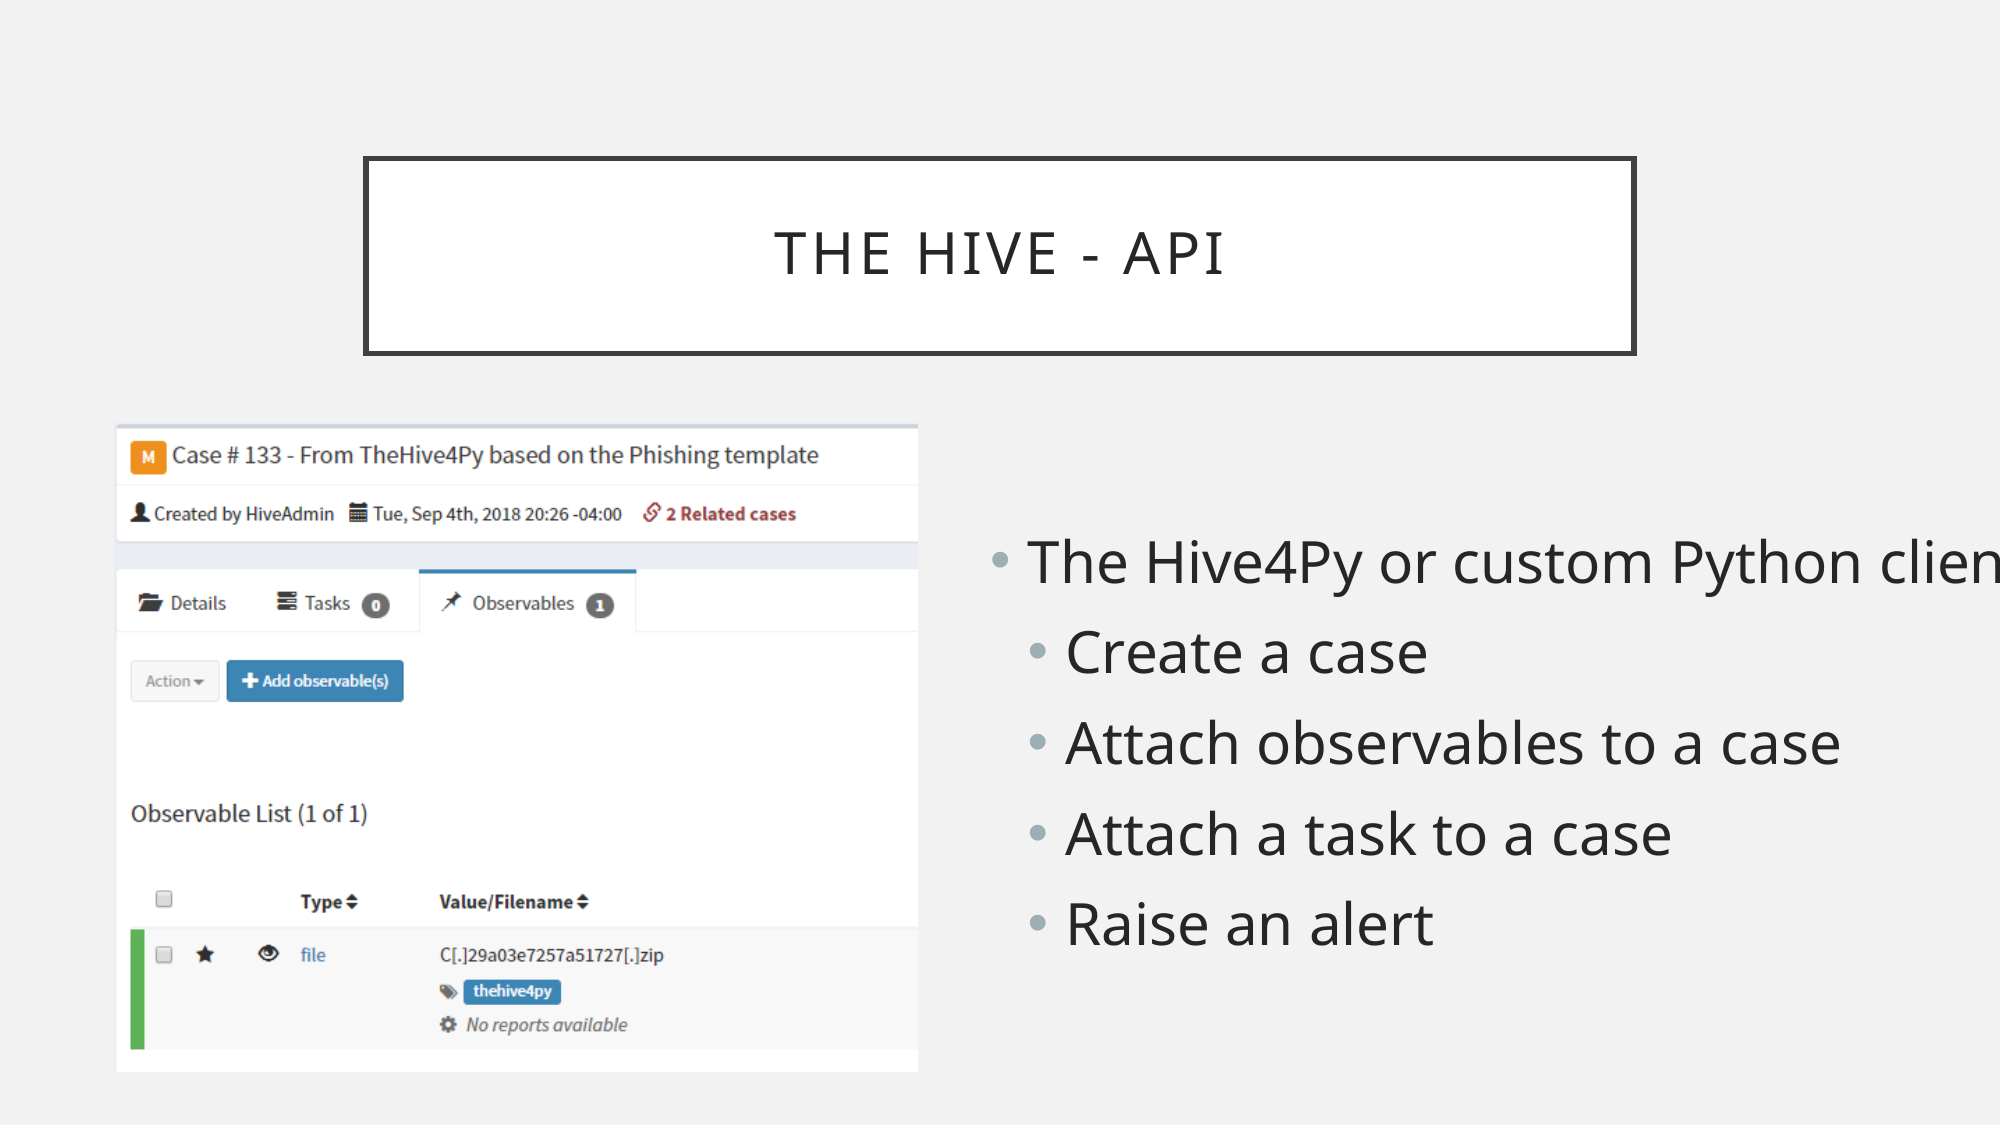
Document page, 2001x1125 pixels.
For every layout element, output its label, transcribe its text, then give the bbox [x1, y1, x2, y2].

title The Hive - API [363, 156, 1637, 356]
picture [114, 423, 918, 1072]
list The Hive4Py or custom Python client Create a case Attach observables to a case Attach a task to a case Raise an alert [975, 517, 2000, 1027]
